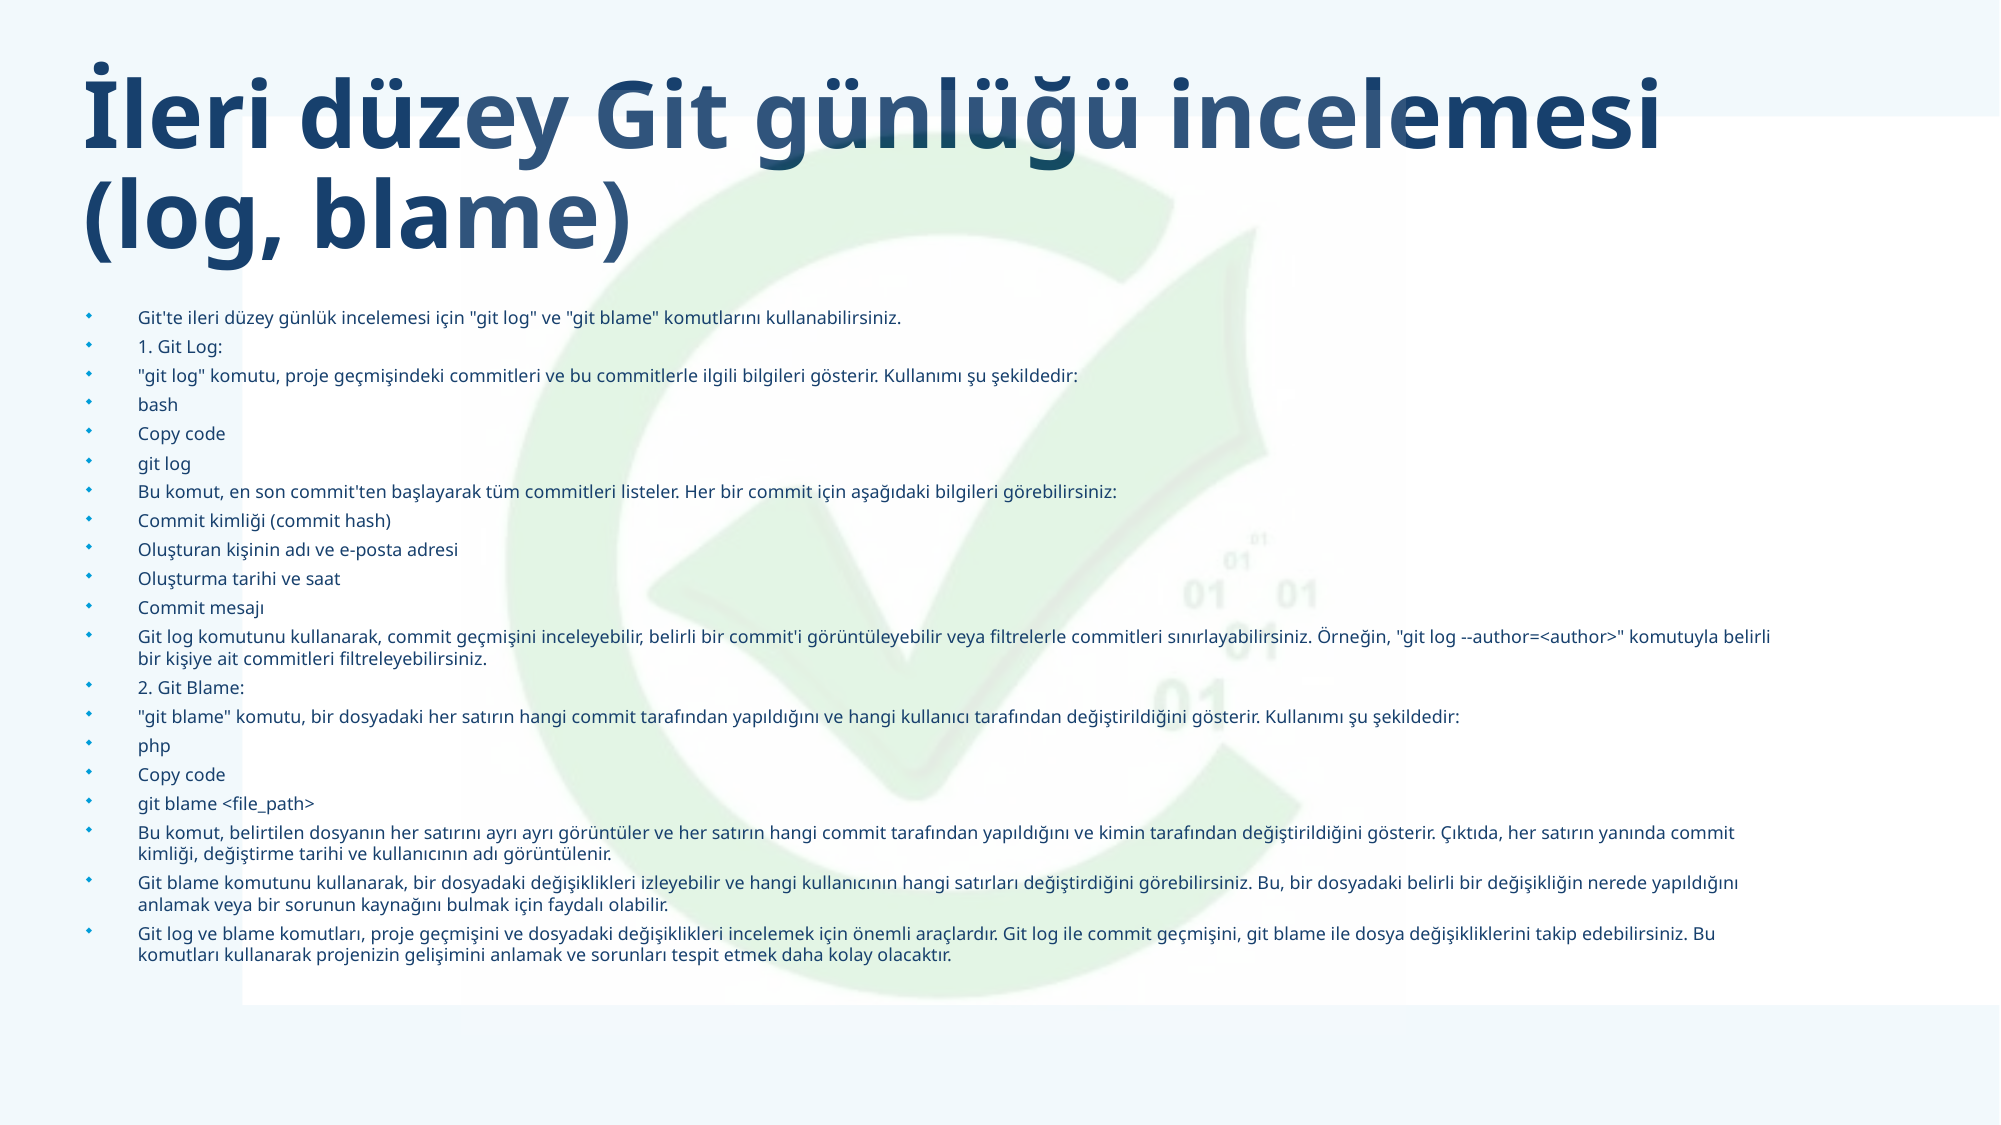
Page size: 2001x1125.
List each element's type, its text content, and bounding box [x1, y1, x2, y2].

list Git'te ileri düzey günlük incelemesi için "git log" ve "git blame" komutlarını kullanabilirsiniz. 1. Git Log: "git log" komutu, proje geçmişindeki commitleri ve bu commitlerle ilgili bilgileri gösterir. Kullanımı şu şekildedir: bash Copy code git log Bu komut, en son commit'ten başlayarak tüm commitleri listeler. Her bir commit için aşağıdaki bilgileri görebilirsiniz: Commit kimliği (commit hash) Oluşturan kişinin adı ve e-posta adresi Oluşturma tarihi ve saat Commit mesajı Git log komutunu kullanarak, commit geçmişini inceleyebilir, belirli bir commit'i görüntüleyebilir veya filtrelerle commitleri sınırlayabilirsiniz. Örneğin, "git log --author=<author>" komutuyla belirli bir kişiye ait commitleri filtreleyebilirsiniz. 2. Git Blame: "git blame" komutu, bir dosyadaki her satırın hangi commit tarafından yapıldığını ve hangi kullanıcı tarafından değiştirildiğini gösterir. Kullanımı şu şekildedir: php Copy code git blame <file_path> Bu komut, belirtilen dosyanın her satırını ayrı ayrı görüntüler ve her satırın hangi commit tarafından yapıldığını ve kimin tarafından değiştirildiğini gösterir. Çıktıda, her satırın yanında commit kimliği, değiştirme tarihi ve kullanıcının adı görüntülenir. Git blame komutunu kullanarak, bir dosyadaki değişiklikleri izleyebilir ve hangi kullanıcının hangi satırları değiştirdiğini görebilirsiniz. Bu, bir dosyadaki belirli bir değişikliğin nerede yapıldığını anlamak veya bir sorunun kaynağını bulmak için faydalı olabilir. Git log ve blame komutları, proje geçmişini ve dosyadaki değişiklikleri incelemek için önemli araçlardır. Git log ile commit geçmişini, git blame ile dosya değişikliklerini takip edebilirsiniz. Bu komutları kullanarak projenizin gelişimini anlamak ve sorunları tespit etmek daha kolay olacaktır. [68, 299, 461, 990]
list Git'te ileri düzey günlük incelemesi için "git log" ve "git blame" komutlarını kullanabilirsiniz. 1. Git Log: "git log" komutu, proje geçmişindeki commitleri ve bu commitlerle ilgili bilgileri gösterir. Kullanımı şu şekildedir: bash Copy code git log Bu komut, en son commit'ten başlayarak tüm commitleri listeler. Her bir commit için aşağıdaki bilgileri görebilirsiniz: Commit kimliği (commit hash) Oluşturan kişinin adı ve e-posta adresi Oluşturma tarihi ve saat Commit mesajı Git log komutunu kullanarak, commit geçmişini inceleyebilir, belirli bir commit'i görüntüleyebilir veya filtrelerle commitleri sınırlayabilirsiniz. Örneğin, "git log --author=<author>" komutuyla belirli bir kişiye ait commitleri filtreleyebilirsiniz. 2. Git Blame: "git blame" komutu, bir dosyadaki her satırın hangi commit tarafından yapıldığını ve hangi kullanıcı tarafından değiştirildiğini gösterir. Kullanımı şu şekildedir: php Copy code git blame <file_path> Bu komut, belirtilen dosyanın her satırını ayrı ayrı görüntüler ve her satırın hangi commit tarafından yapıldığını ve kimin tarafından değiştirildiğini gösterir. Çıktıda, her satırın yanında commit kimliği, değiştirme tarihi ve kullanıcının adı görüntülenir. Git blame komutunu kullanarak, bir dosyadaki değişiklikleri izleyebilir ve hangi kullanıcının hangi satırları değiştirdiğini görebilirsiniz. Bu, bir dosyadaki belirli bir değişikliğin nerede yapıldığını anlamak veya bir sorunun kaynağını bulmak için faydalı olabilir. Git log ve blame komutları, proje geçmişini ve dosyadaki değişiklikleri incelemek için önemli araçlardır. Git log ile commit geçmişini, git blame ile dosya değişikliklerini takip edebilirsiniz. Bu komutları kullanarak projenizin gelişimini anlamak ve sorunları tespit etmek daha kolay olacaktır. [1406, 299, 1799, 990]
title İleri düzey Git günlüğü incelemesi (log, blame) [68, 59, 1799, 278]
picture [461, 90, 1406, 1035]
